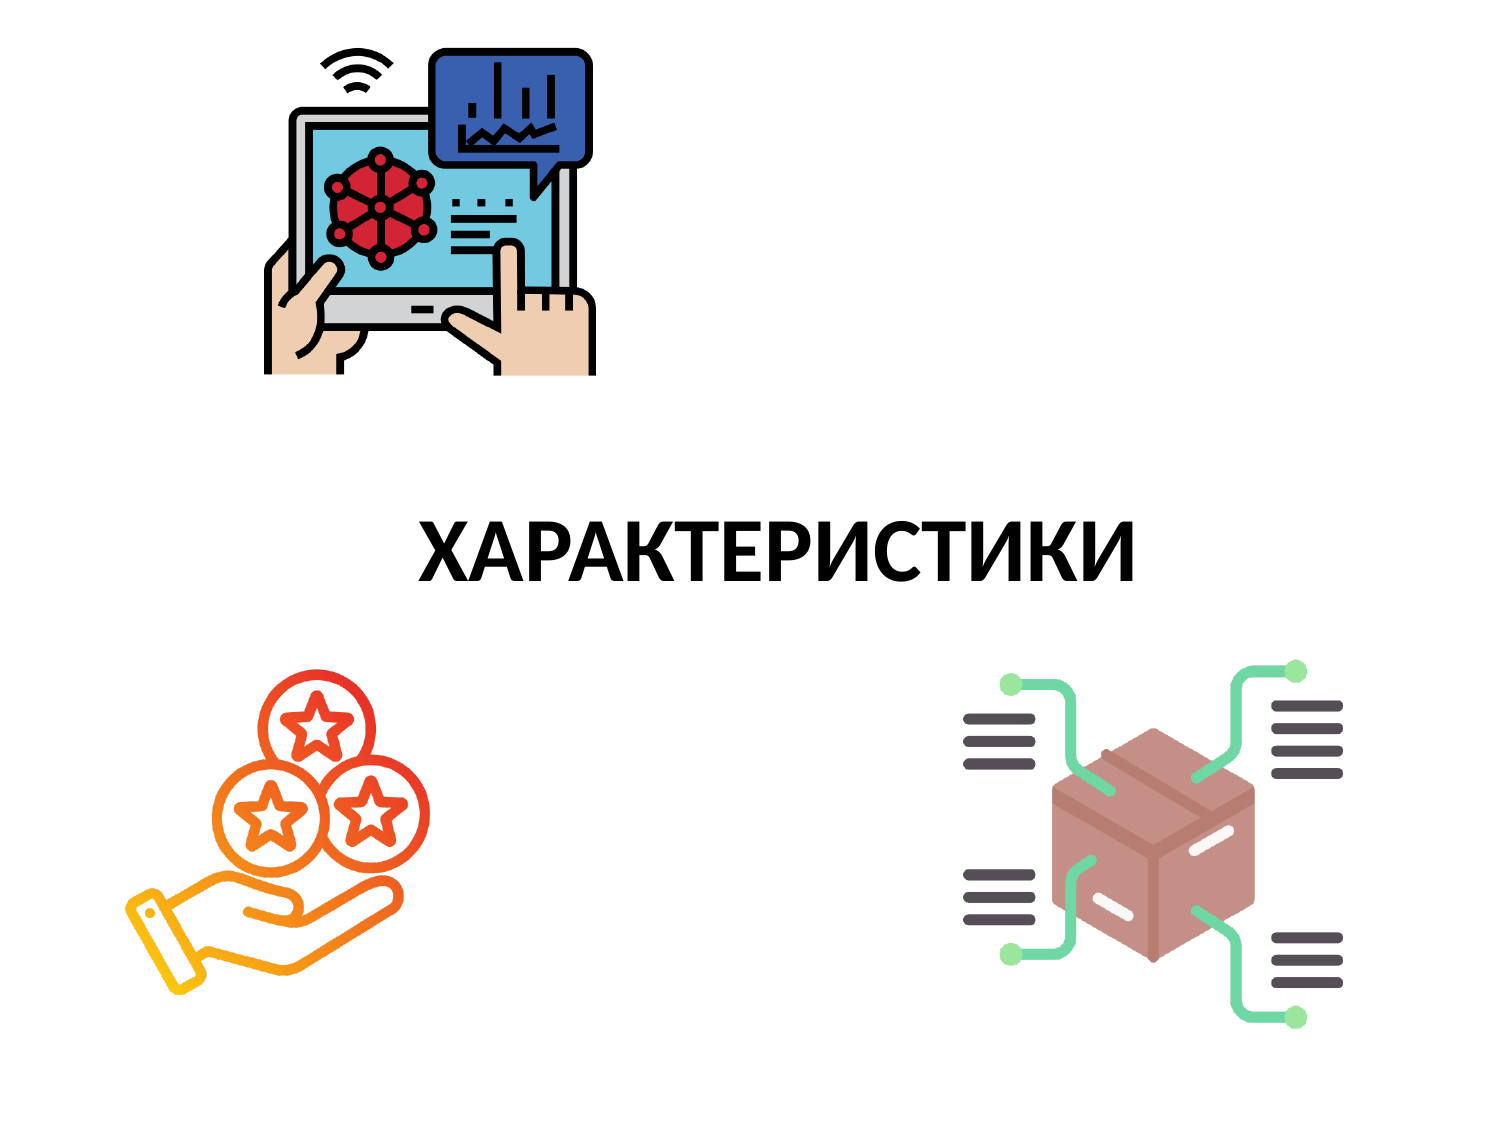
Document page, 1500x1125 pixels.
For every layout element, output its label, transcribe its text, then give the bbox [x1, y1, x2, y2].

title ХАРАКТЕРИСТИКИ [103, 450, 1454, 639]
picture [963, 654, 1343, 1034]
picture [263, 44, 597, 379]
picture [110, 664, 445, 1001]
